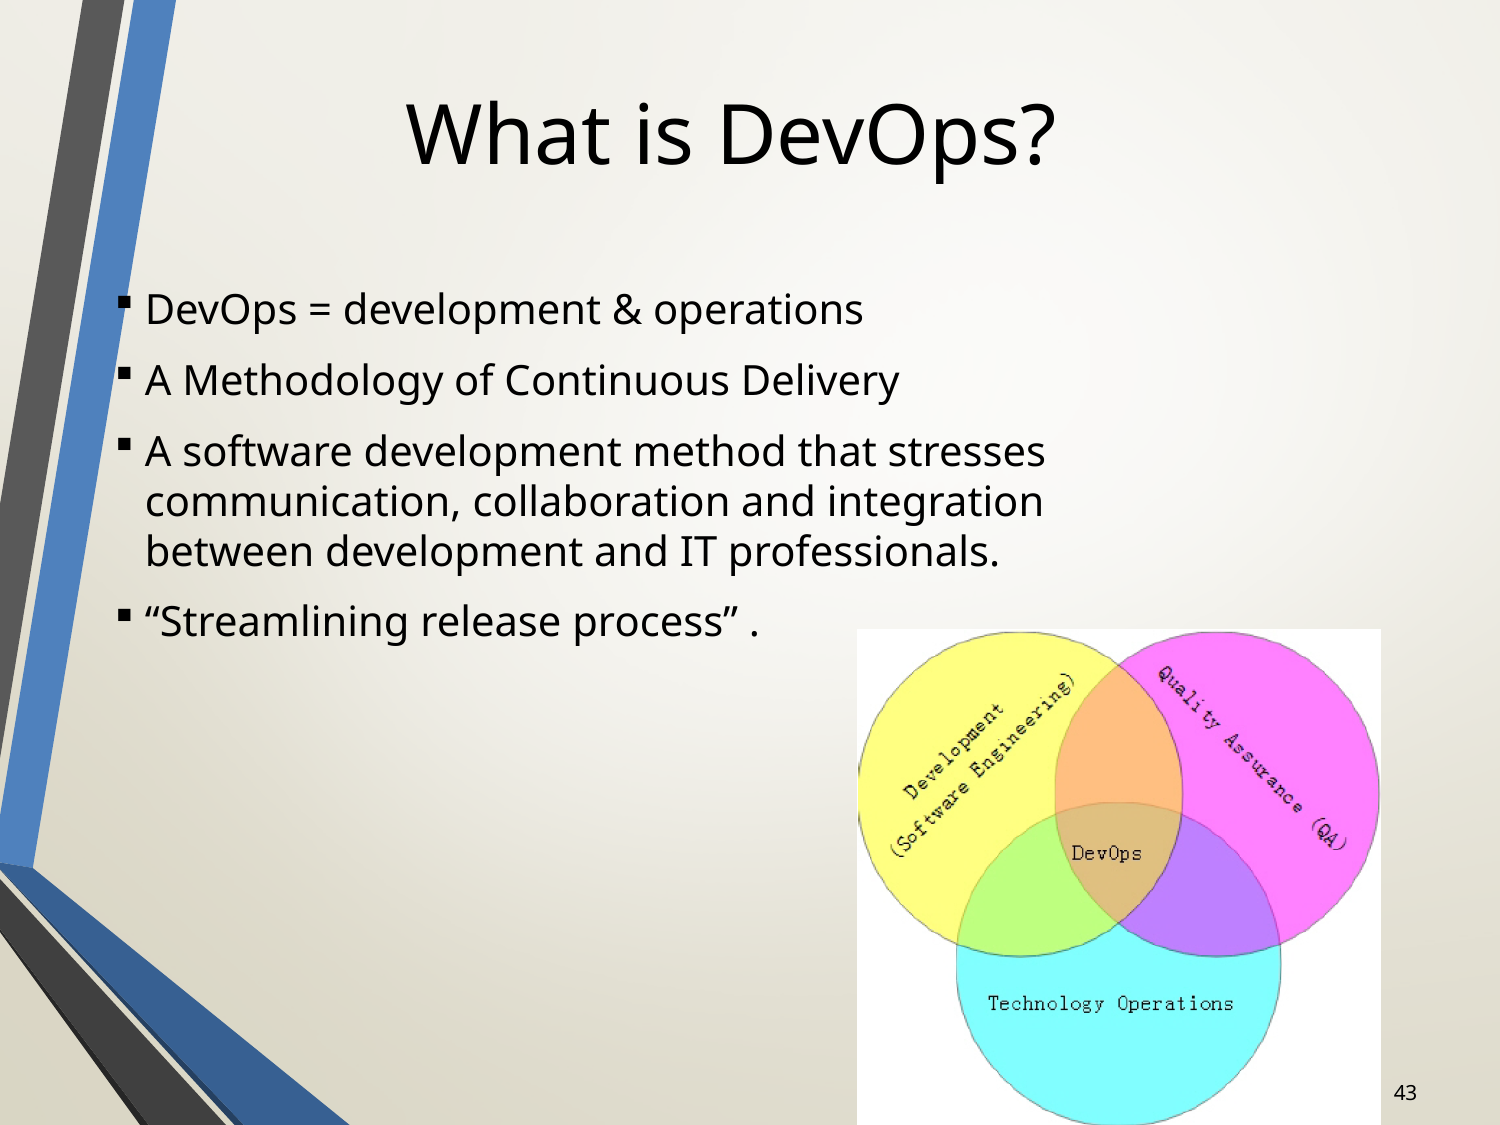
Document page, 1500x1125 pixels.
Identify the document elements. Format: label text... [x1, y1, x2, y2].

picture [857, 628, 1381, 1125]
slide_number 43 [1385, 1063, 1433, 1124]
title What is DevOps? [93, 50, 1369, 213]
list DevOps = development & operations A Methodology of Continuous Delivery A software development method that stresses communication, collaboration and integration between development and IT professionals. “Streamlining release process” . [99, 275, 1158, 989]
